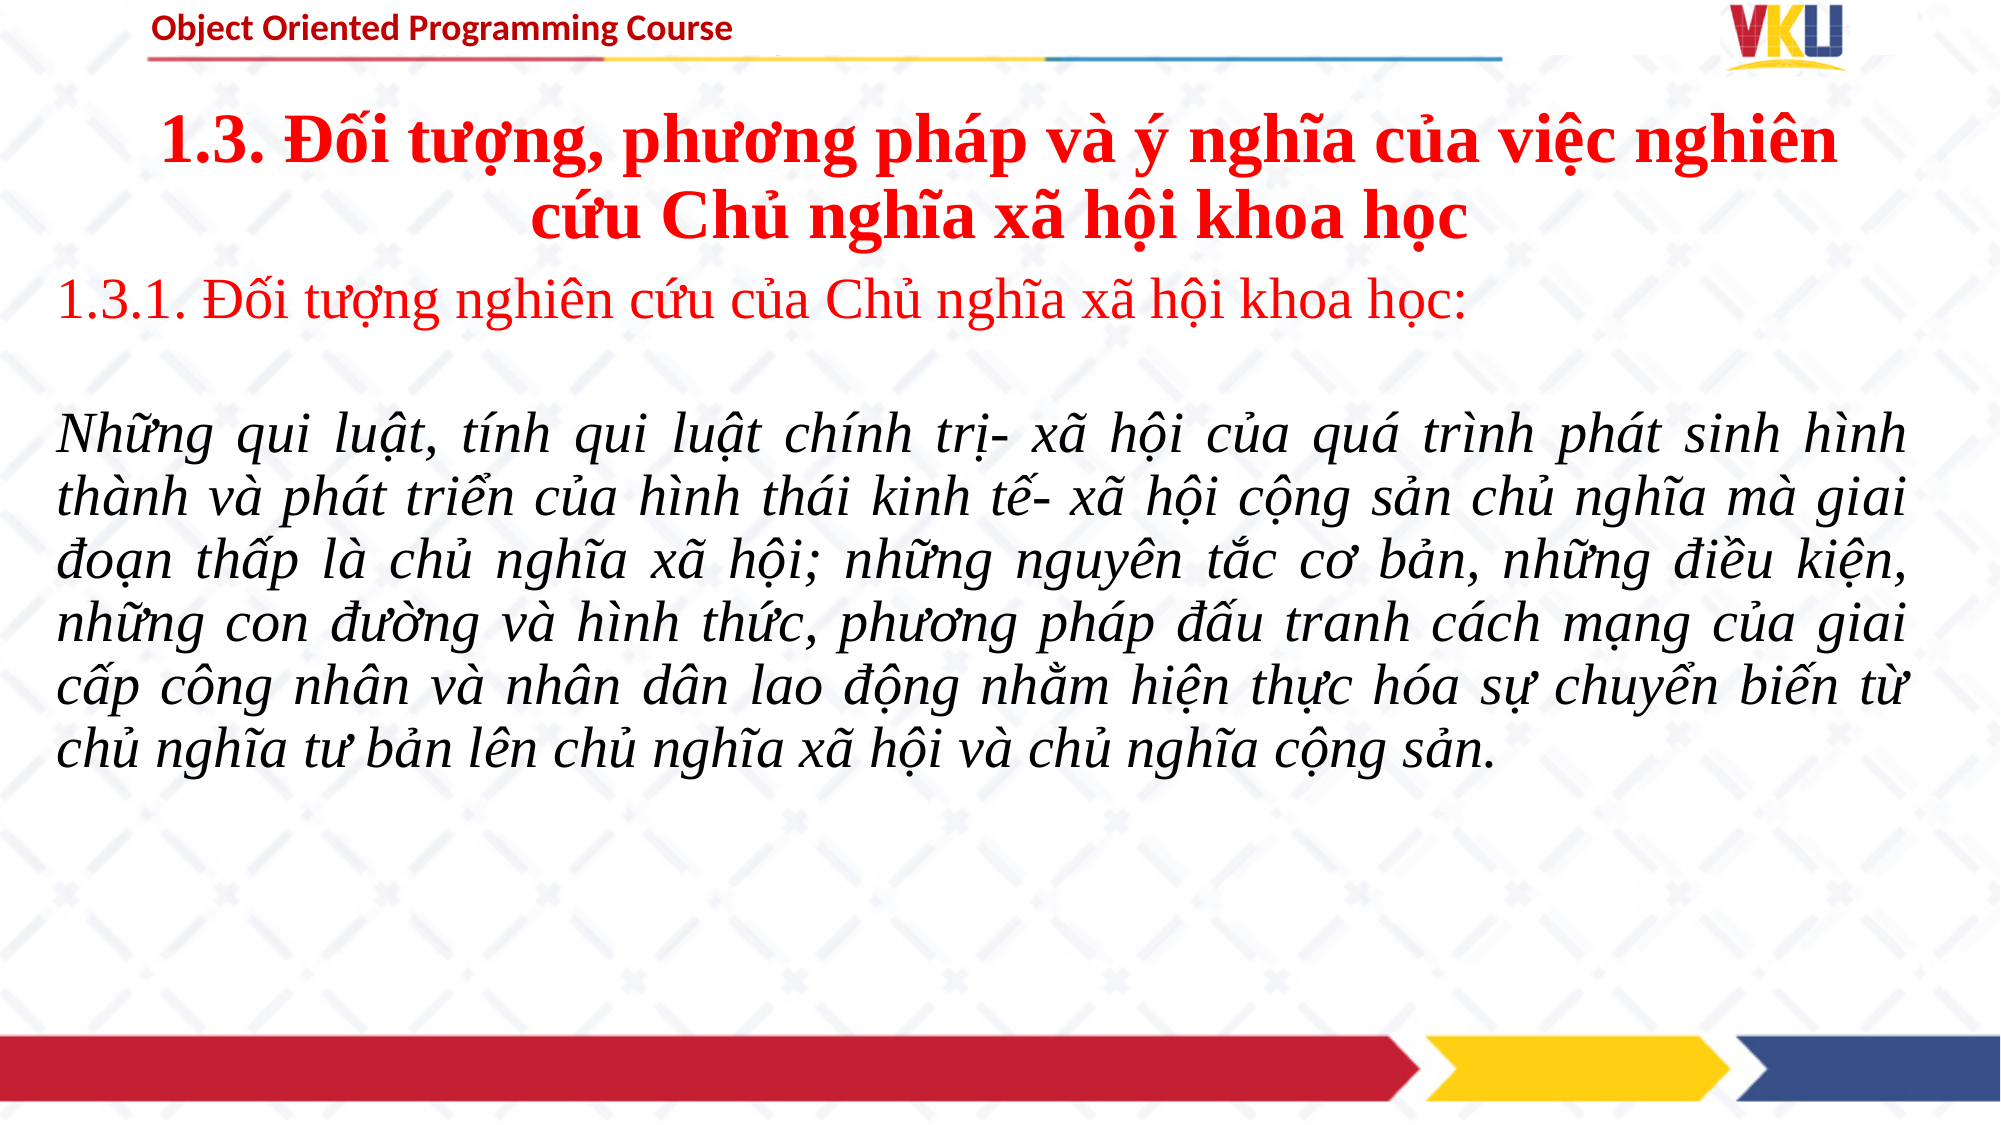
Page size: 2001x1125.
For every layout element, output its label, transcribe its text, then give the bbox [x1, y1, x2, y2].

picture [0, 0, 2001, 1125]
title 1.3. Đối tượng, phương pháp và ý nghĩa của việc nghiên cứu Chủ nghĩa xã hội khoa học [137, 68, 1863, 287]
text_box 1.3.1. Đối tượng nghiên cứu của Chủ nghĩa xã hội khoa học: [41, 252, 1752, 338]
list Những qui luật, tính qui luật chính trị- xã hội của quá trình phát sinh hình thành và phát triển của hình thái kinh tế- xã hội cộng sản chủ nghĩa mà giai đoạn thấp là chủ nghĩa xã hội; những nguyên tắc cơ bản, những điều kiện, những con đường và hình thức, phương pháp đấu tranh cách mạng của giai cấp công nhân và nhân dân lao động nhằm hiện thực hóa sự chuyển biến từ chủ nghĩa tư bản lên chủ nghĩa xã hội và chủ nghĩa cộng sản. [41, 395, 1925, 1125]
